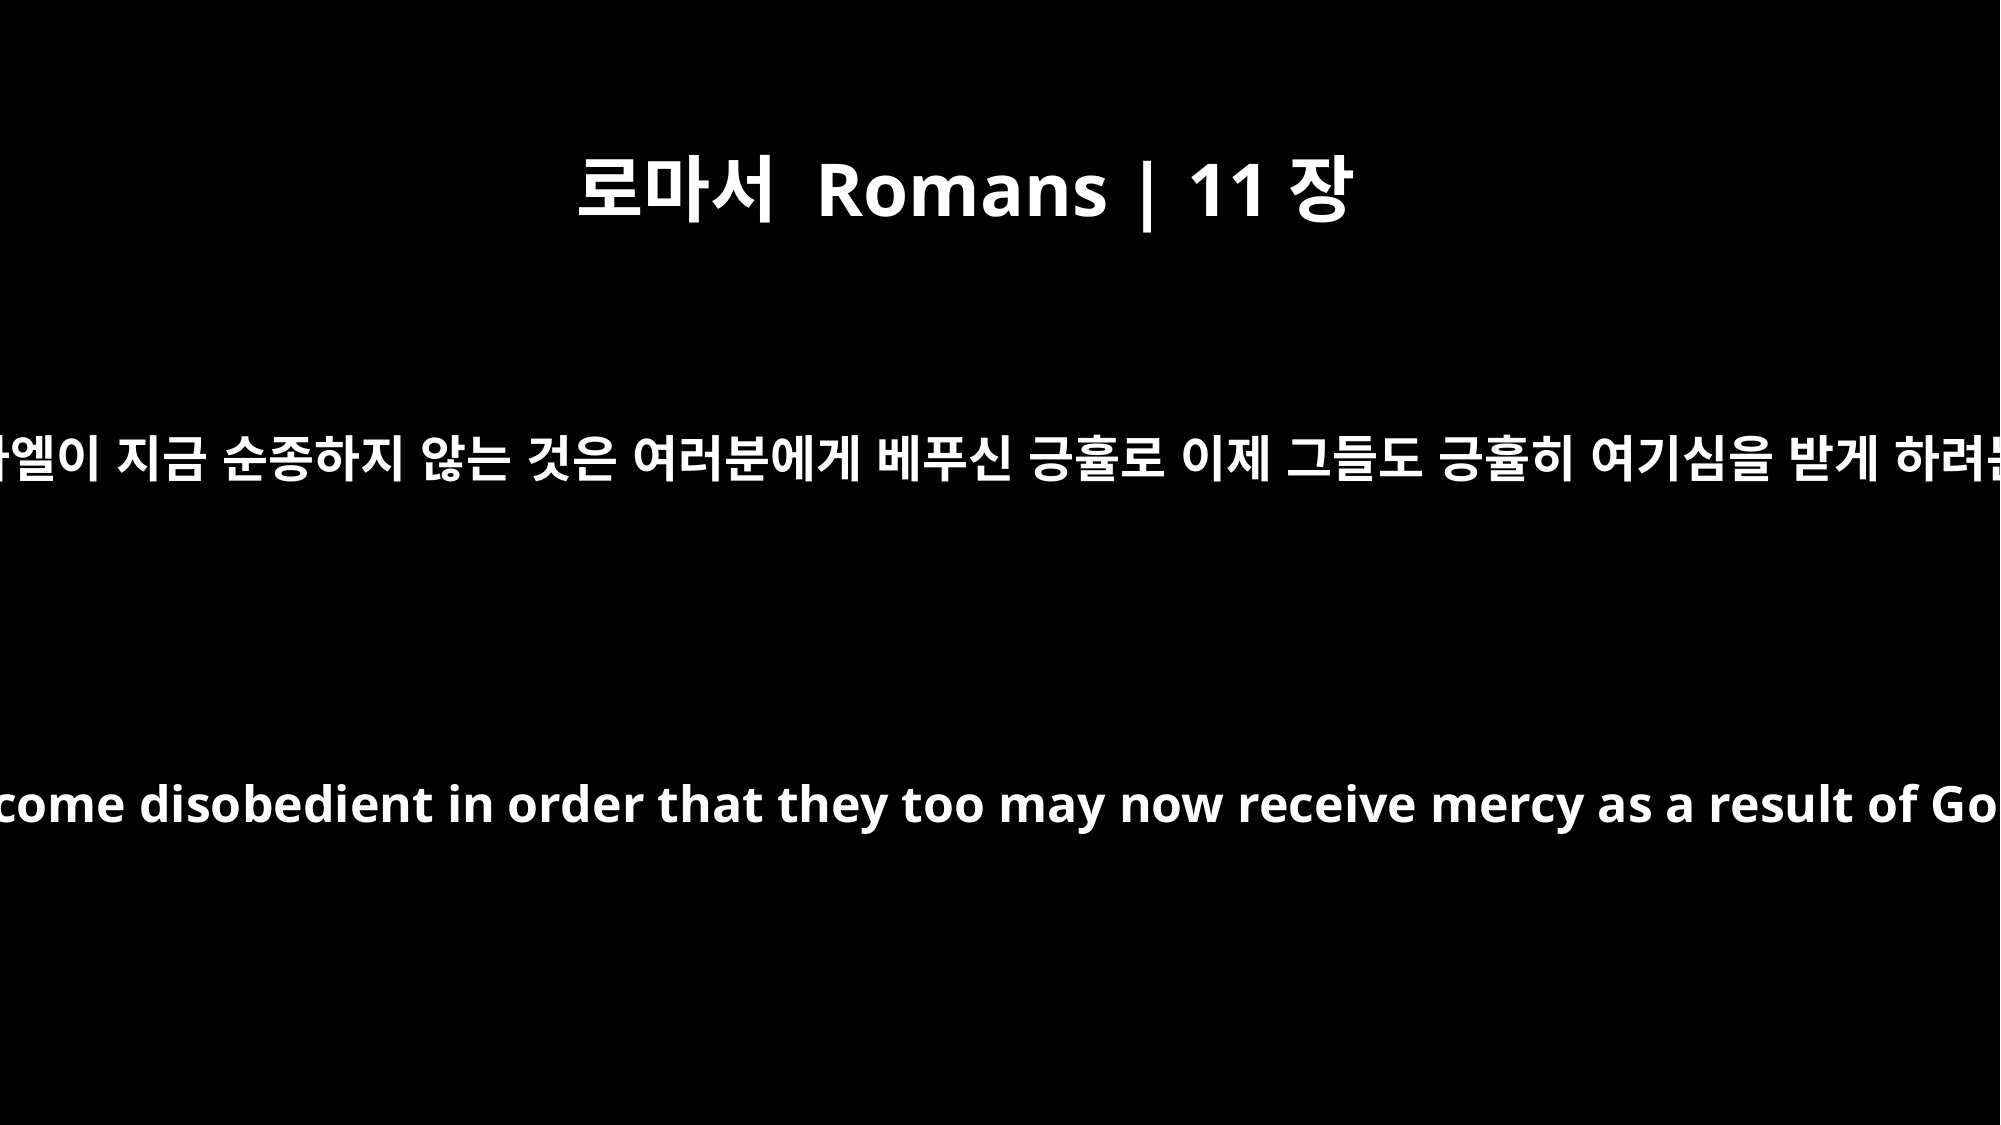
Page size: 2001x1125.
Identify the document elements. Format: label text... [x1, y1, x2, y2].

text_box 31 이와 같이 이스라엘이 지금 순종하지 않는 것은 여러분에게 베푸신 긍휼로 이제 그들도 긍휼히 여기심을 받게 하려는 것입니다. [0, 359, 2000, 495]
text_box 로마서 Romans | 11장 [561, 136, 1371, 239]
text_box so they too have now become disobedient in order that they too may now receive mercy as a result of God's mercy to you. [0, 764, 2000, 840]
